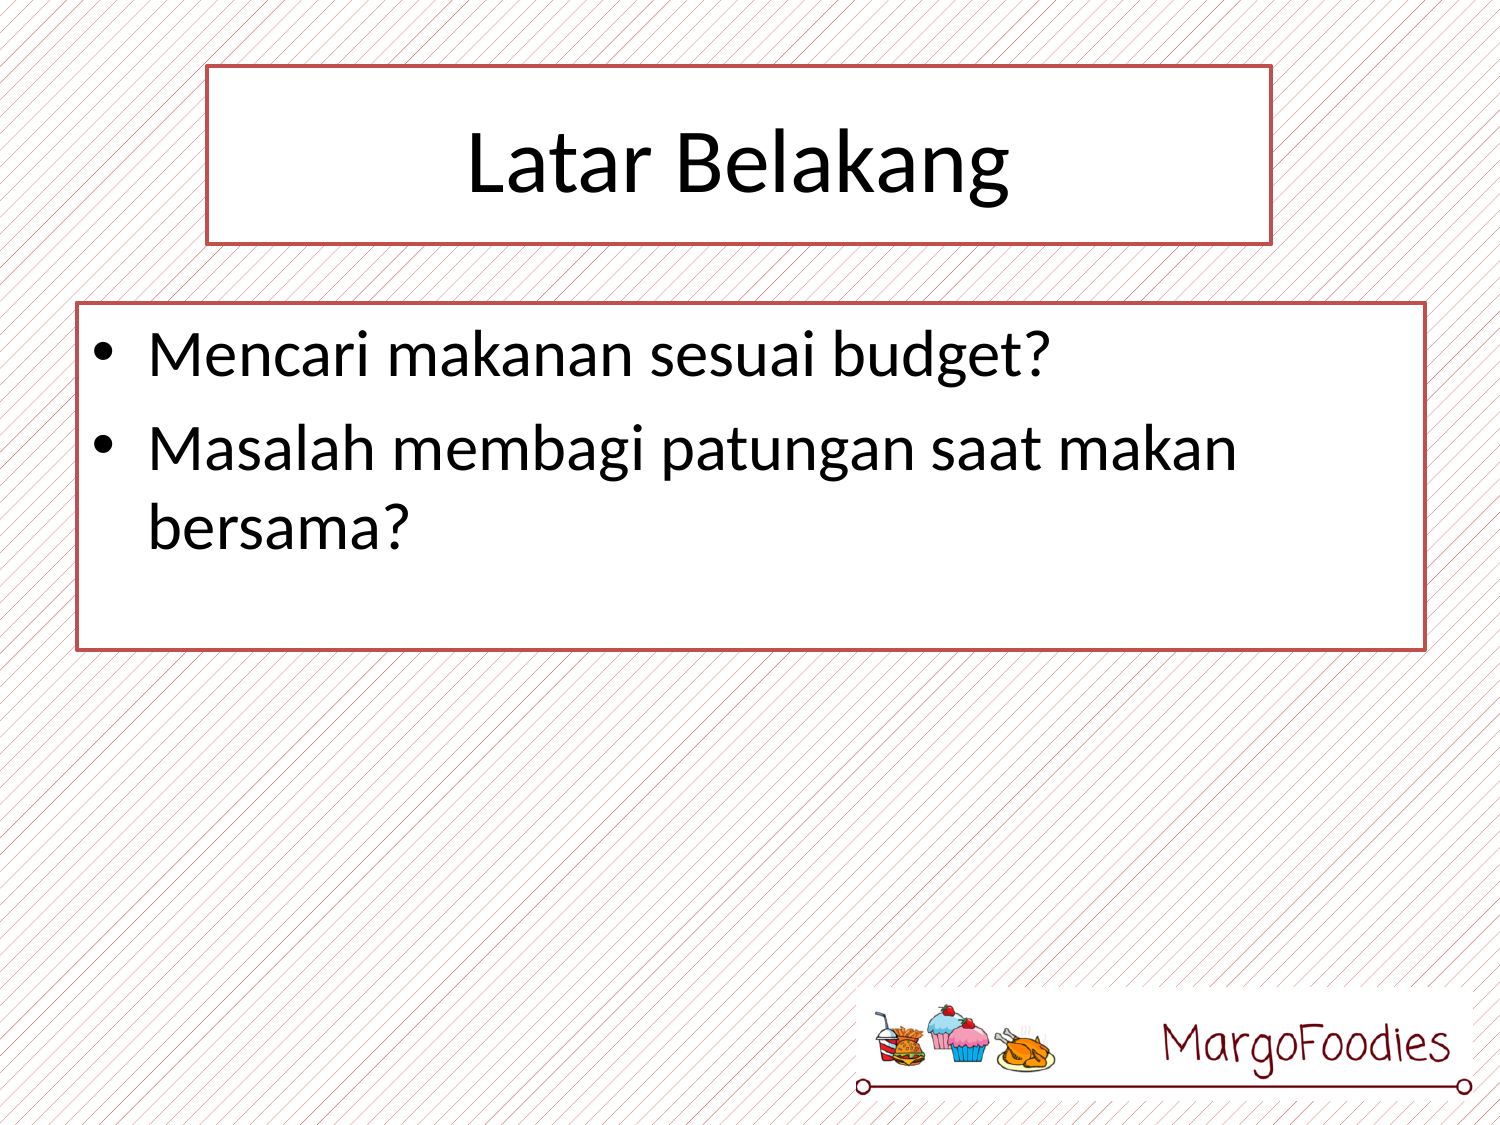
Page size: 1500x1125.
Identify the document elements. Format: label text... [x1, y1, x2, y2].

list Mencari makanan sesuai budget? Masalah membagi patungan saat makan bersama? [75, 301, 1427, 652]
title Latar Belakang [205, 64, 1273, 246]
picture [856, 987, 1474, 1101]
